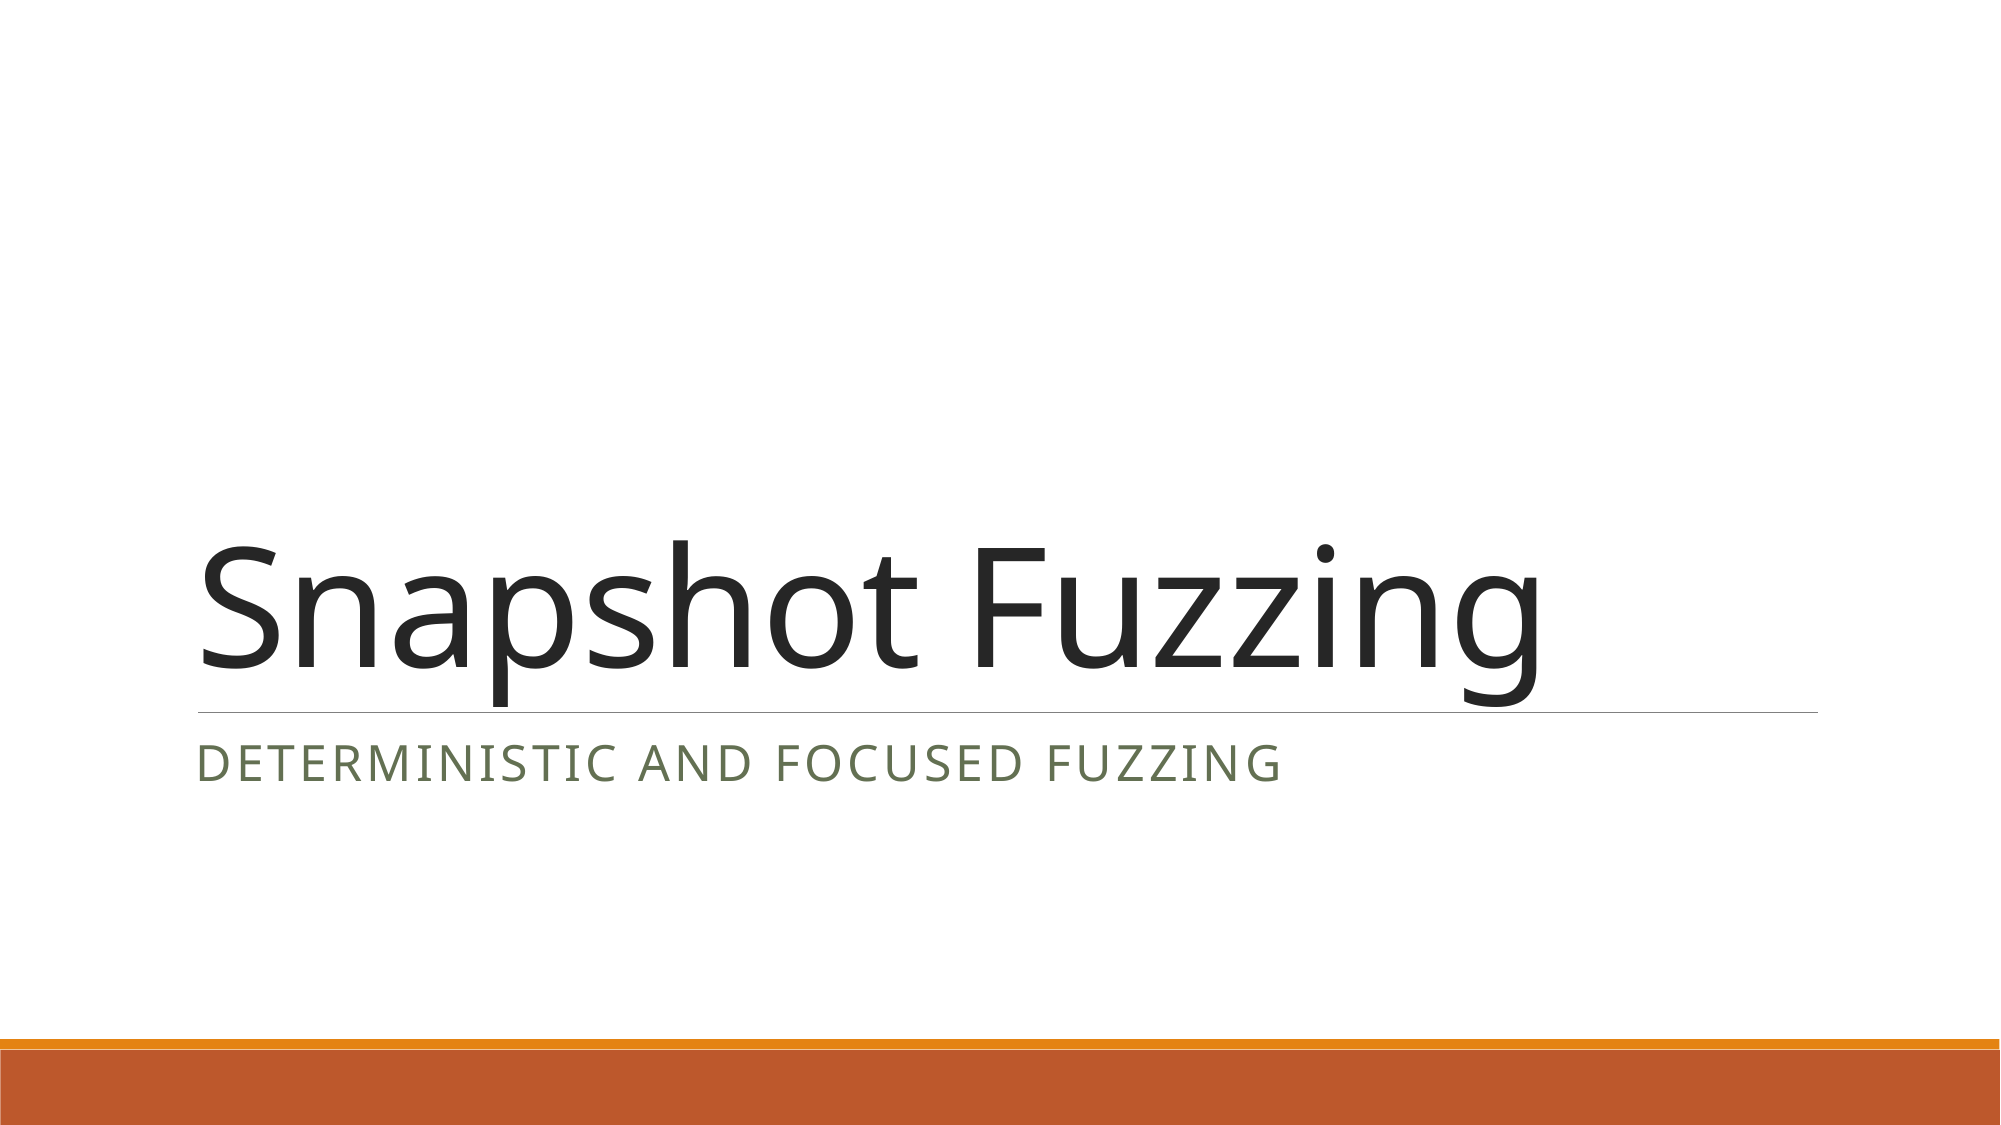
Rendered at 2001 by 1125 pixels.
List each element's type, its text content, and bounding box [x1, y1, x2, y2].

subtitle Deterministic and focused fuzzing [180, 730, 1831, 919]
title Snapshot Fuzzing [180, 124, 1830, 710]
